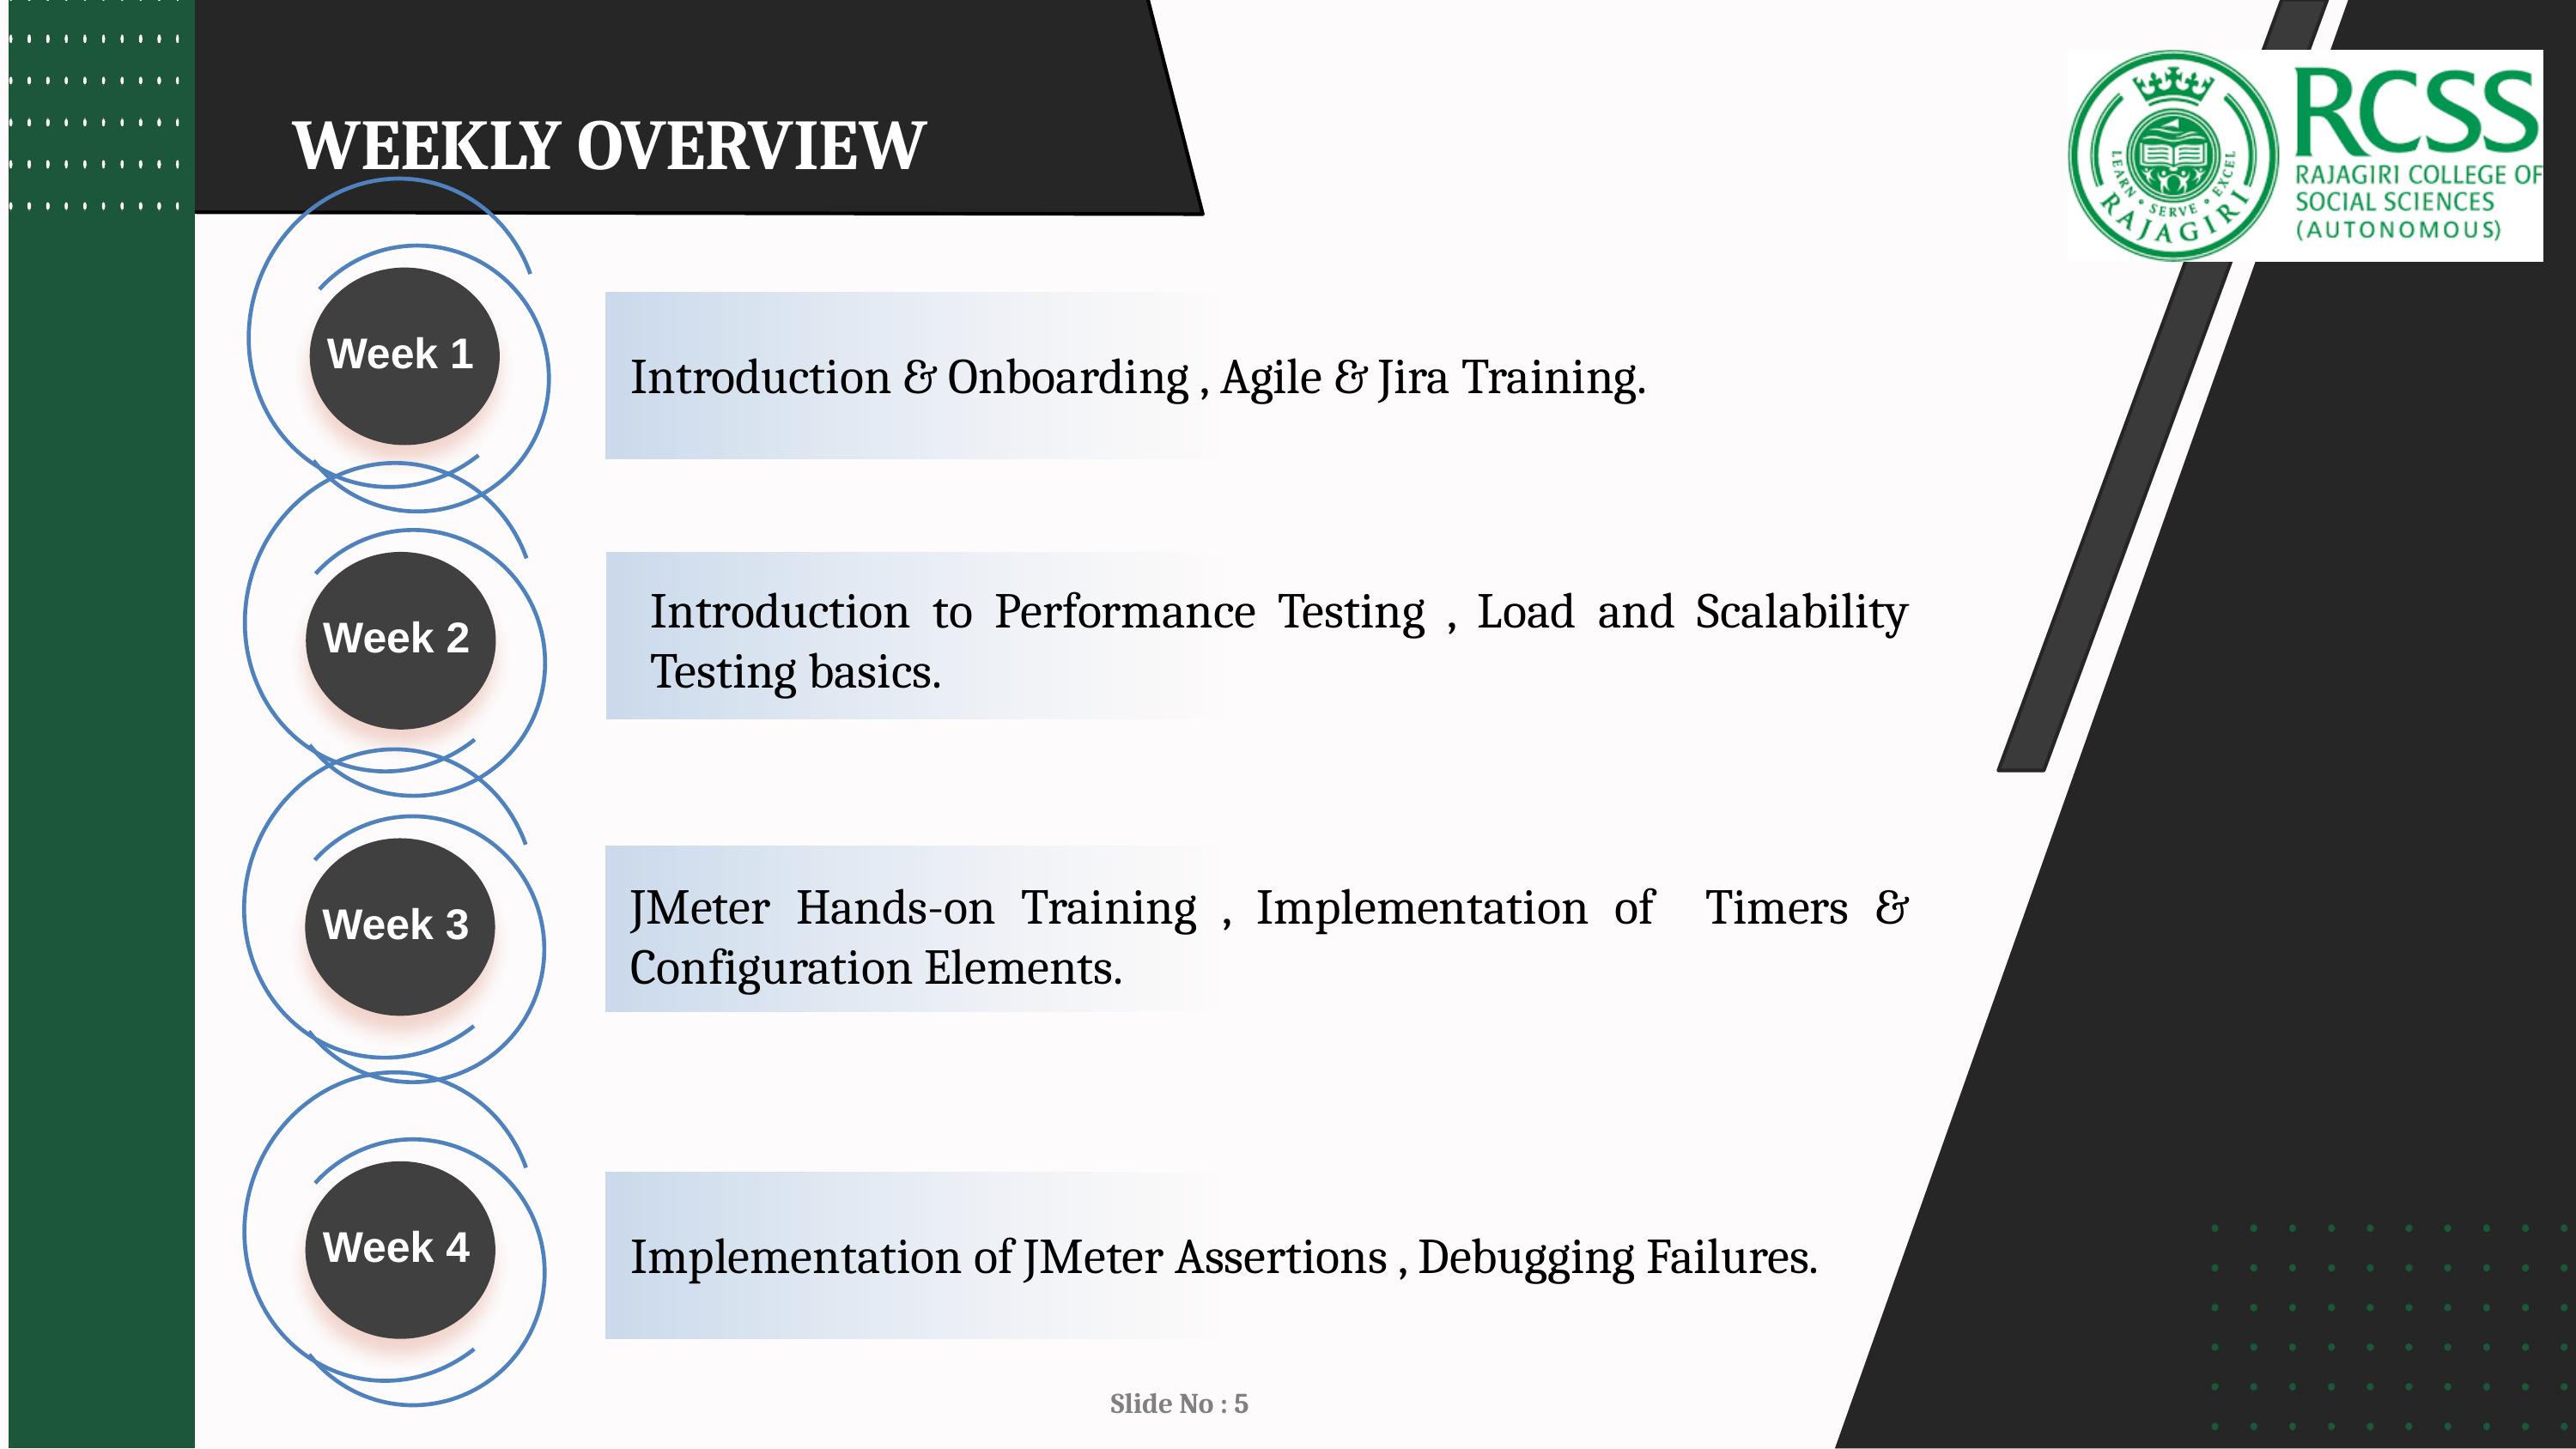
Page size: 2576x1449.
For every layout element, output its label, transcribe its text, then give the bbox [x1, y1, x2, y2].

text_box [1832, 0, 2576, 1449]
text_box WEEKLY OVERVIEW [292, 65, 1092, 185]
text_box Introduction & Onboarding , Agile & Jira Training. [630, 316, 1911, 404]
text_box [8, 0, 195, 1449]
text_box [244, 748, 545, 1082]
text_box Slide No : 5 [1030, 1379, 1331, 1431]
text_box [245, 462, 545, 748]
text_box JMeter Hands-on Training , Implementation of Timers & Configuration Elements. [630, 869, 1911, 995]
text_box [2262, 0, 2330, 48]
text_box [605, 1171, 1407, 1341]
picture [2067, 50, 2543, 262]
text_box [1996, 269, 2231, 773]
text_box [605, 291, 1407, 461]
text_box [2211, 1224, 2568, 1431]
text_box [249, 177, 550, 468]
text_box [605, 844, 1407, 1014]
text_box Implementation of JMeter Assertions , Debugging Failures. [630, 1196, 1911, 1284]
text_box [245, 1088, 545, 1406]
text_box [605, 551, 1407, 720]
text_box [200, 0, 1205, 216]
text_box Introduction to Performance Testing , Load and Scalability Testing basics. [650, 573, 1911, 699]
